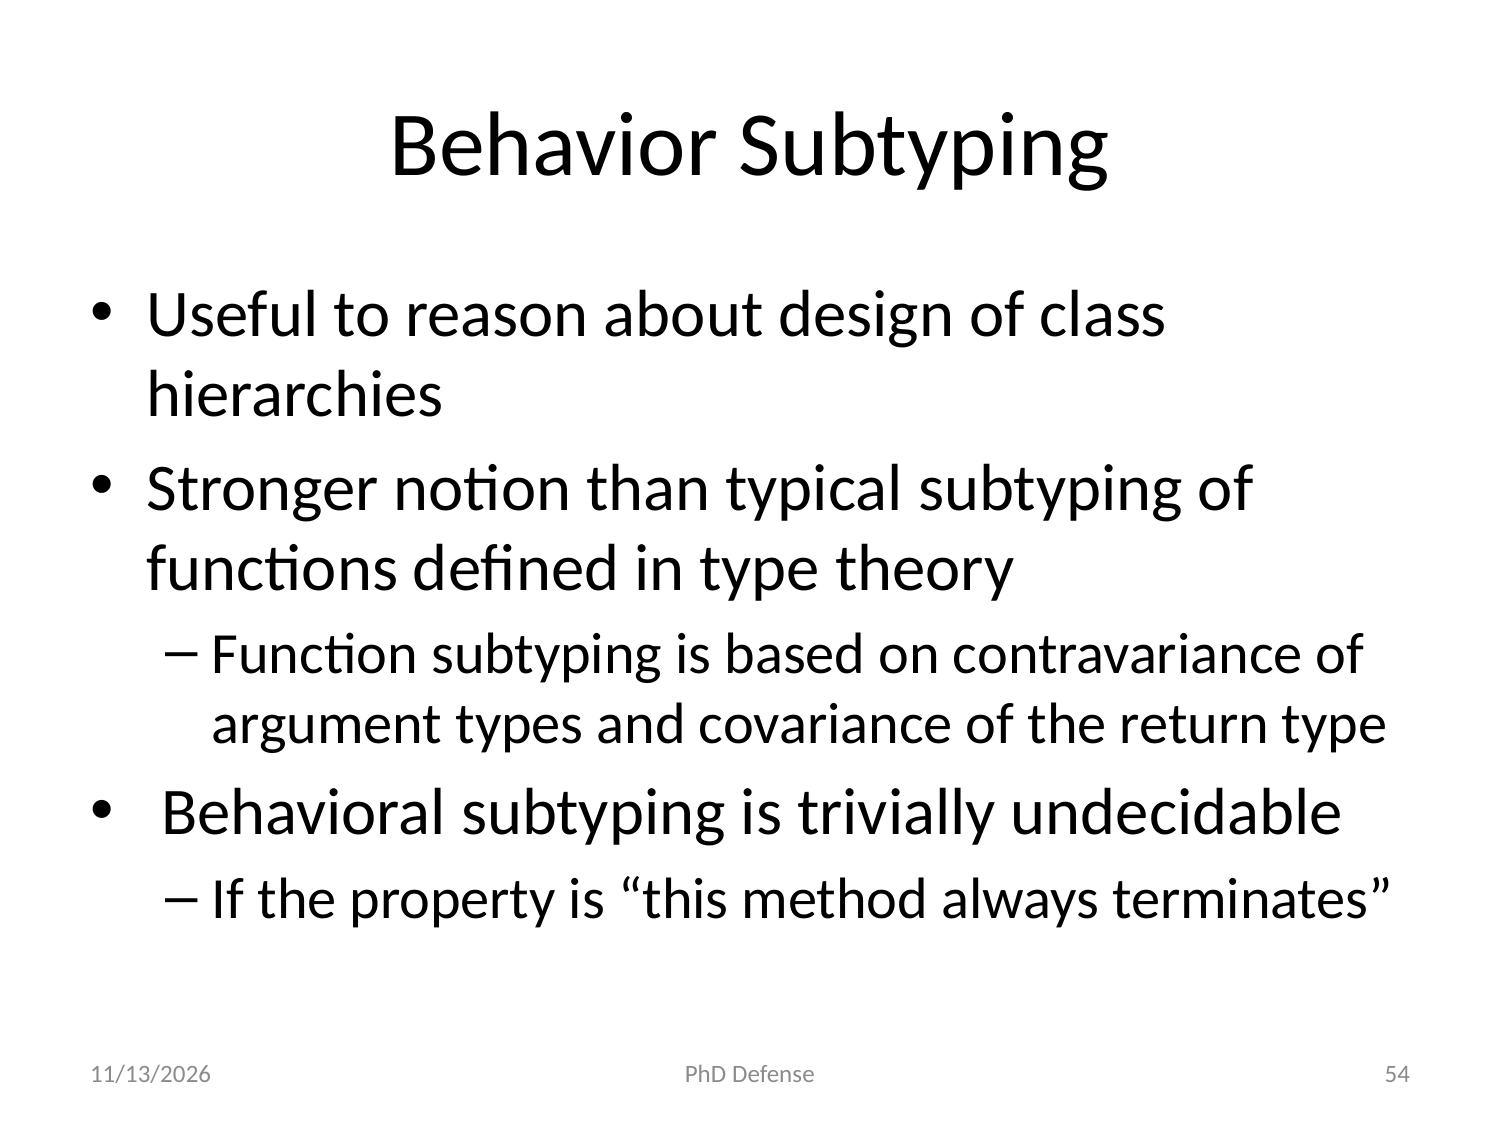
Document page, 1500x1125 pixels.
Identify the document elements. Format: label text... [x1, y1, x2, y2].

list Useful to reason about design of class hierarchies Stronger notion than typical subtyping of functions defined in type theory Function subtyping is based on contravariance of argument types and covariance of the return type Behavioral subtyping is trivially undecidable If the property is “this method always terminates” [75, 262, 1425, 1005]
footer PhD Defense [512, 1042, 988, 1103]
title Behavior Subtyping [75, 45, 1425, 233]
slide_number 54 [1074, 1042, 1425, 1103]
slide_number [75, 1042, 425, 1103]
